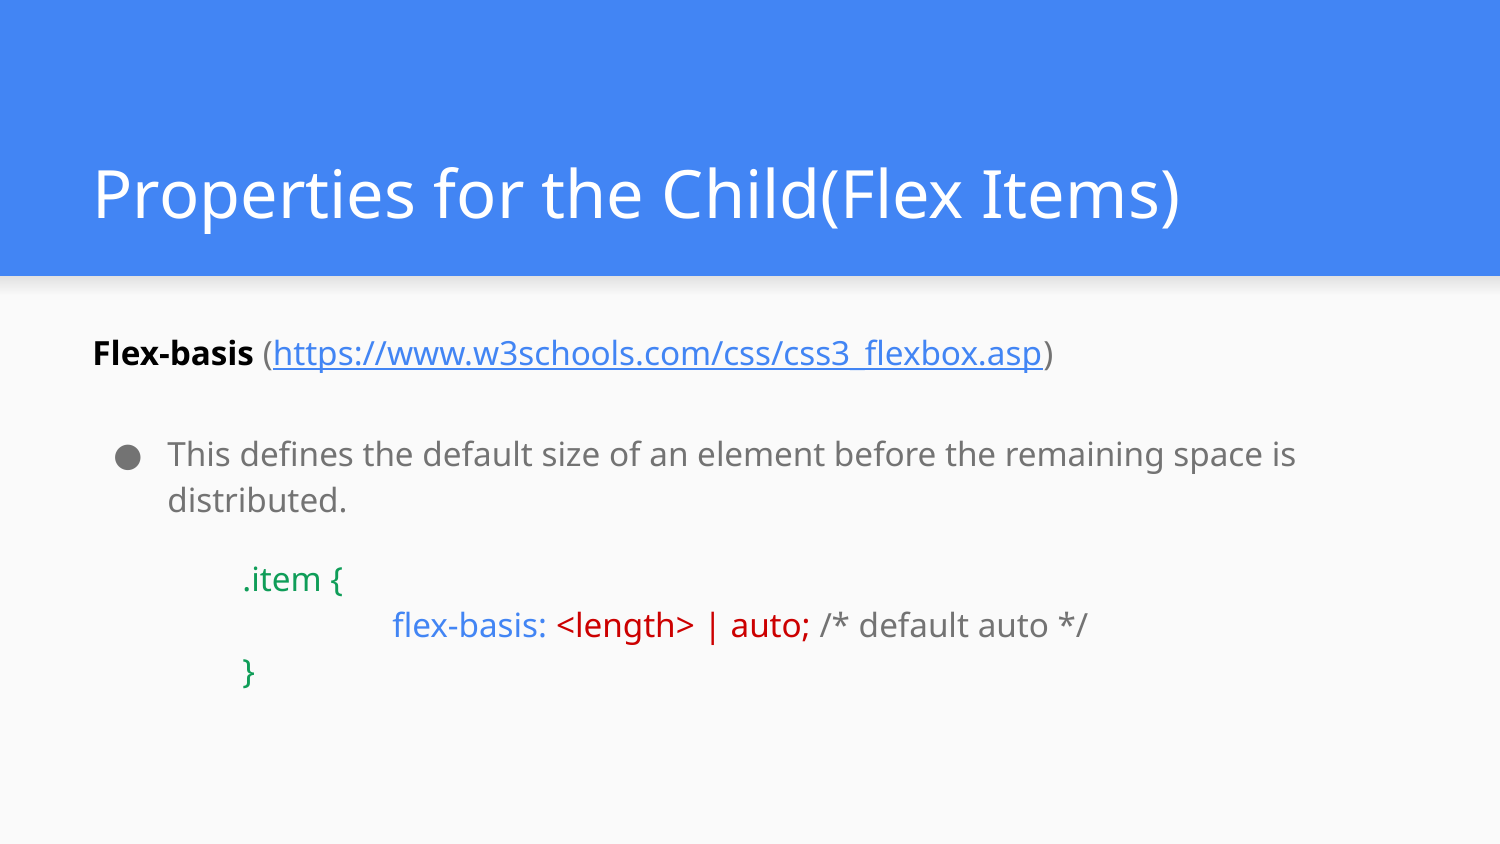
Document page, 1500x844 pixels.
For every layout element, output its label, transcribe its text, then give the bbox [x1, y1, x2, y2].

title Properties for the Child(Flex Items) [77, 121, 1427, 248]
list Flex-basis (https://www.w3schools.com/css/css3_flexbox.asp) This defines the default size of an element before the remaining space is distributed. .item { flex-basis: <length> | auto; /* default auto */ } [77, 314, 1427, 760]
